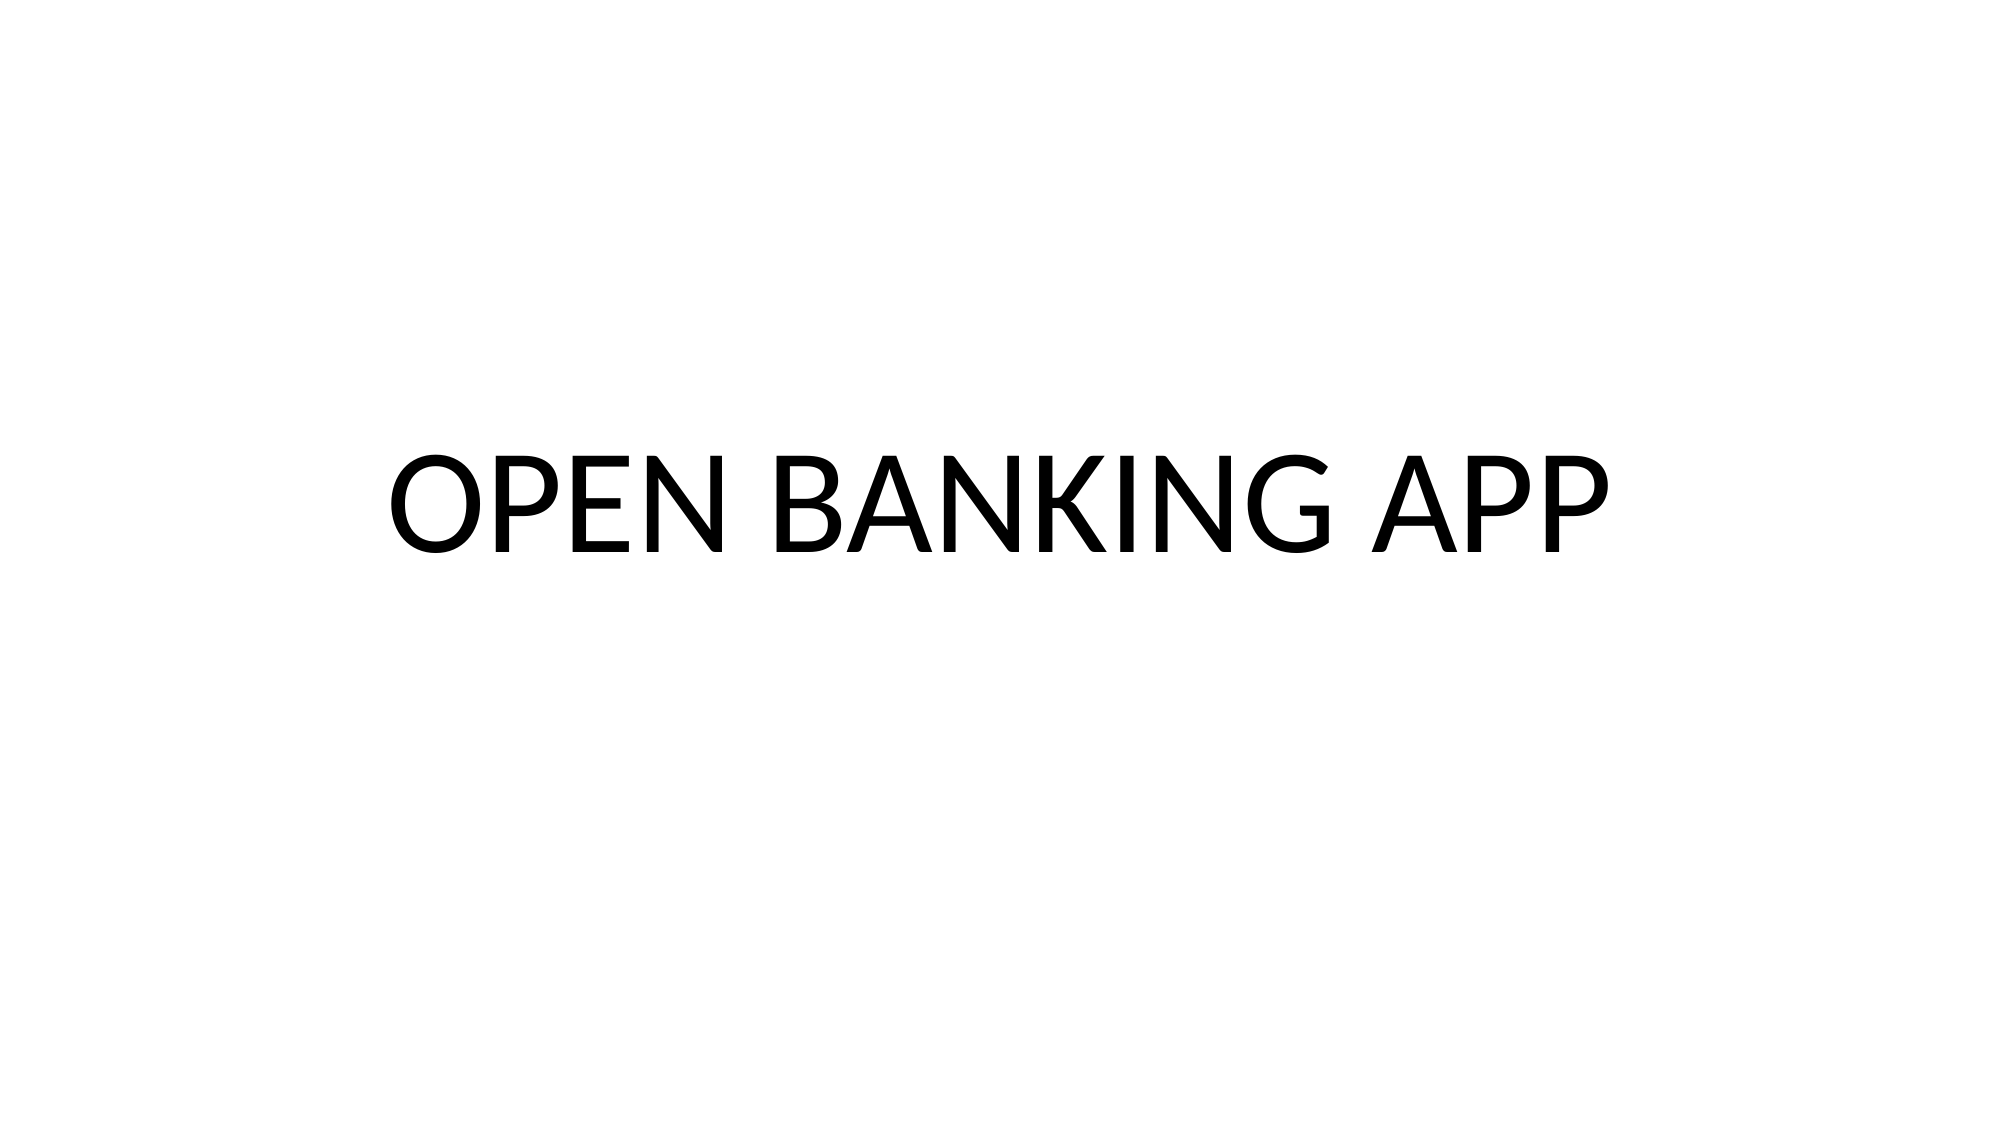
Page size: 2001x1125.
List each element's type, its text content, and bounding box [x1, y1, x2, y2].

text_box OPEN BANKING APP [0, 395, 2000, 591]
